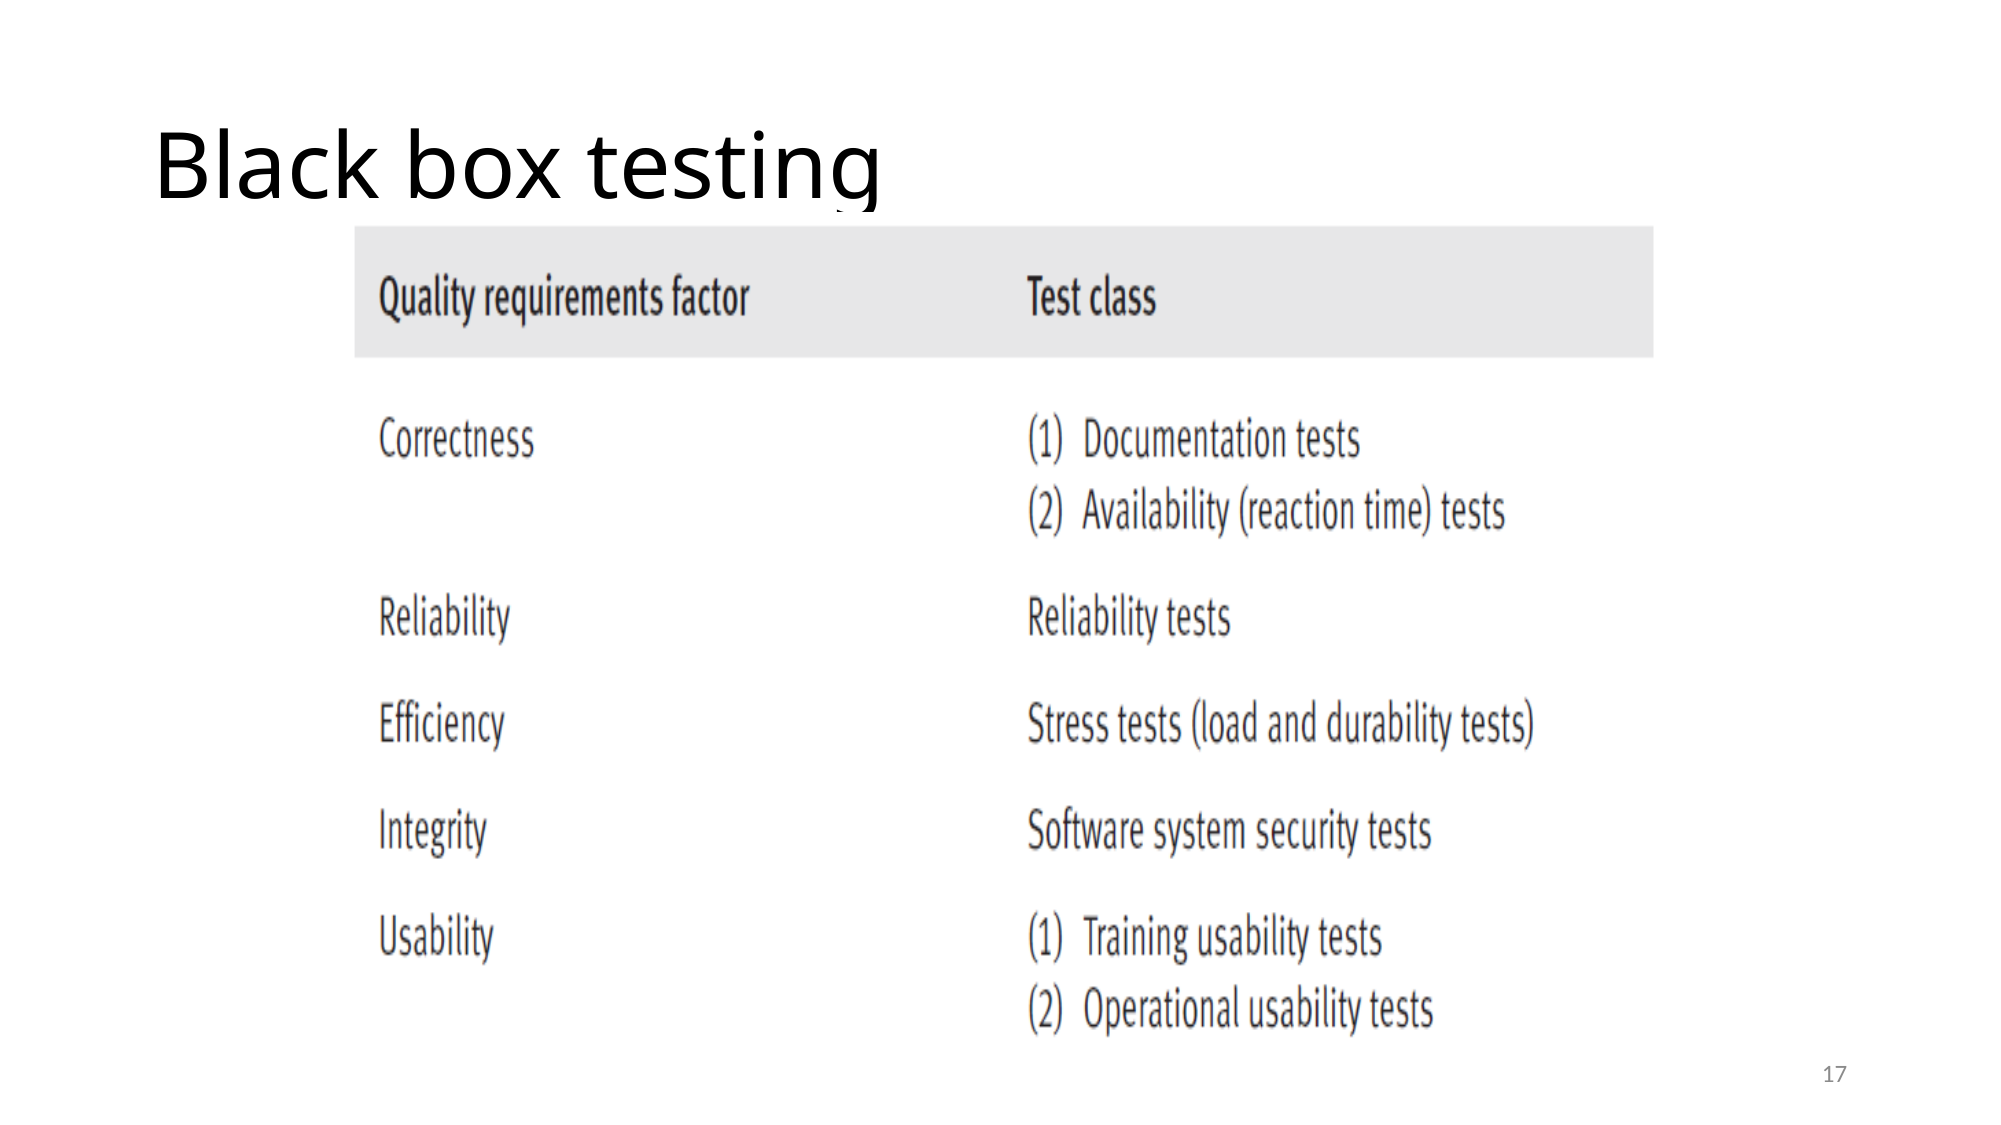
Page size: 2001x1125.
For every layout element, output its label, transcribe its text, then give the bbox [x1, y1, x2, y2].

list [337, 212, 1688, 1075]
title Black box testing [137, 59, 1863, 278]
slide_number 17 [1412, 1042, 1863, 1103]
